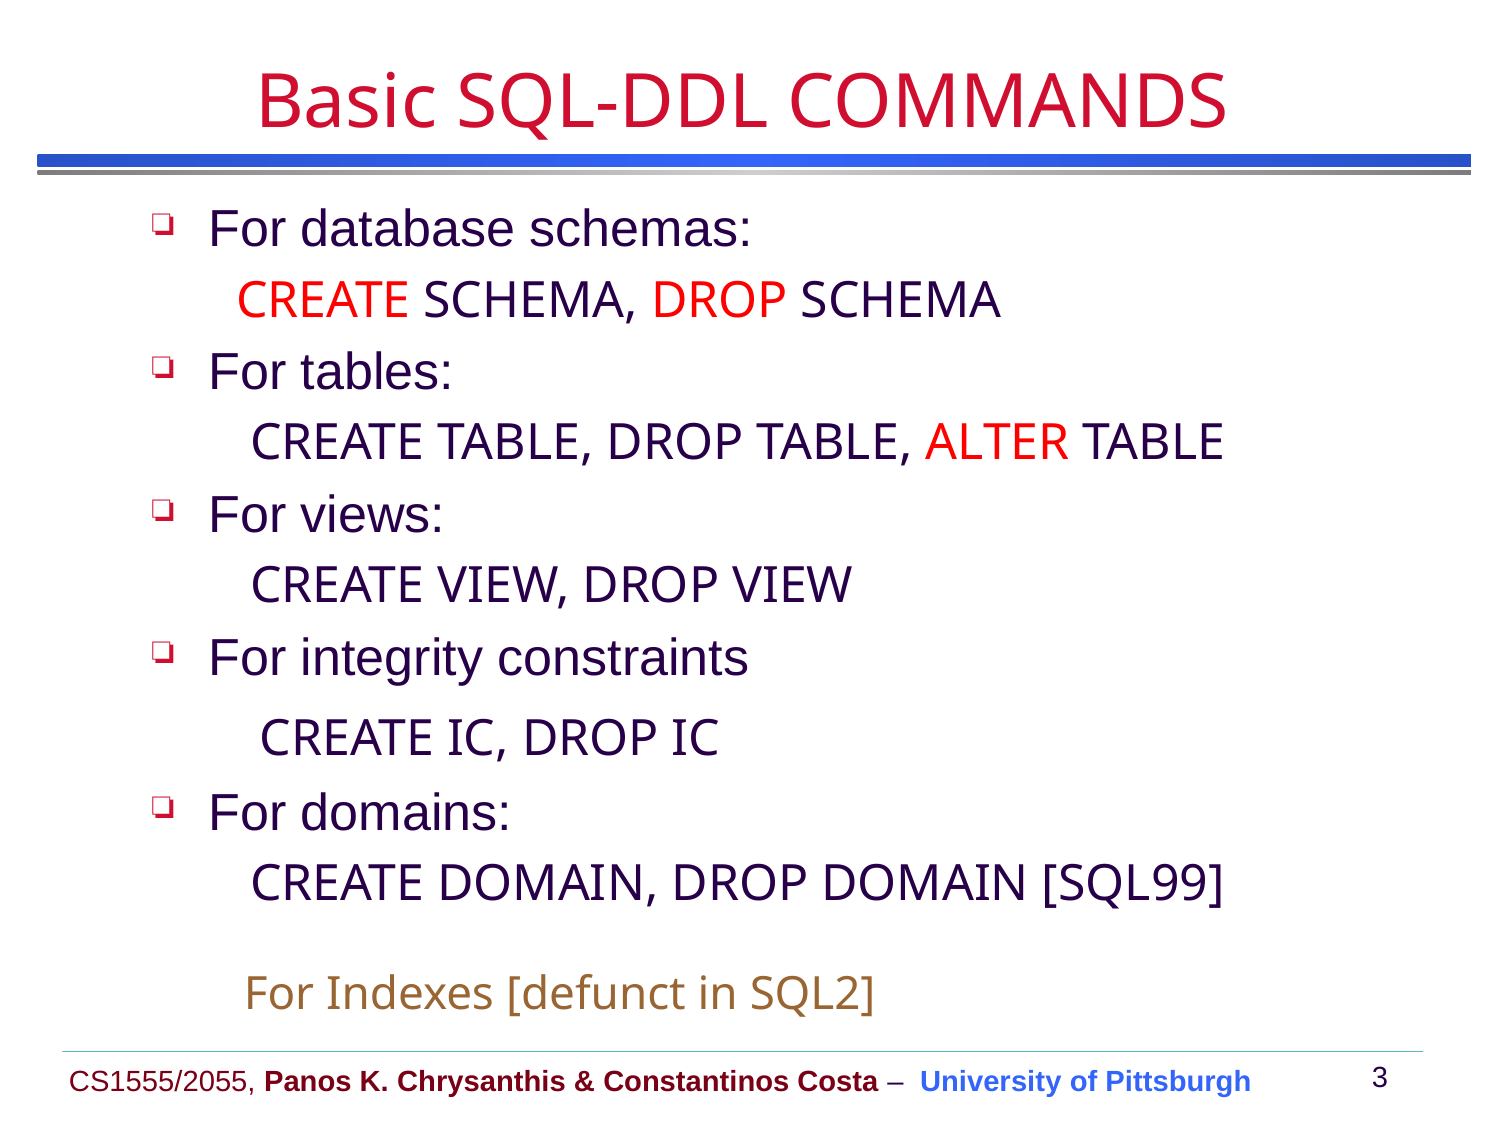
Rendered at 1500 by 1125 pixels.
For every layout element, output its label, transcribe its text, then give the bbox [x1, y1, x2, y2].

text_box For Indexes [defunct in SQL2] [229, 962, 892, 1027]
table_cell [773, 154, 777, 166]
list For database schemas: CREATE SCHEMA, DROP SCHEMA For tables: CREATE TABLE, DROP TABLE, ALTER TABLE For views: CREATE VIEW, DROP VIEW For integrity constraints CREATE IC, DROP IC For domains: CREATE DOMAIN, DROP DOMAIN [SQL99] [137, 187, 1438, 938]
title Basic SQL-DDL COMMANDS [0, 62, 1486, 150]
